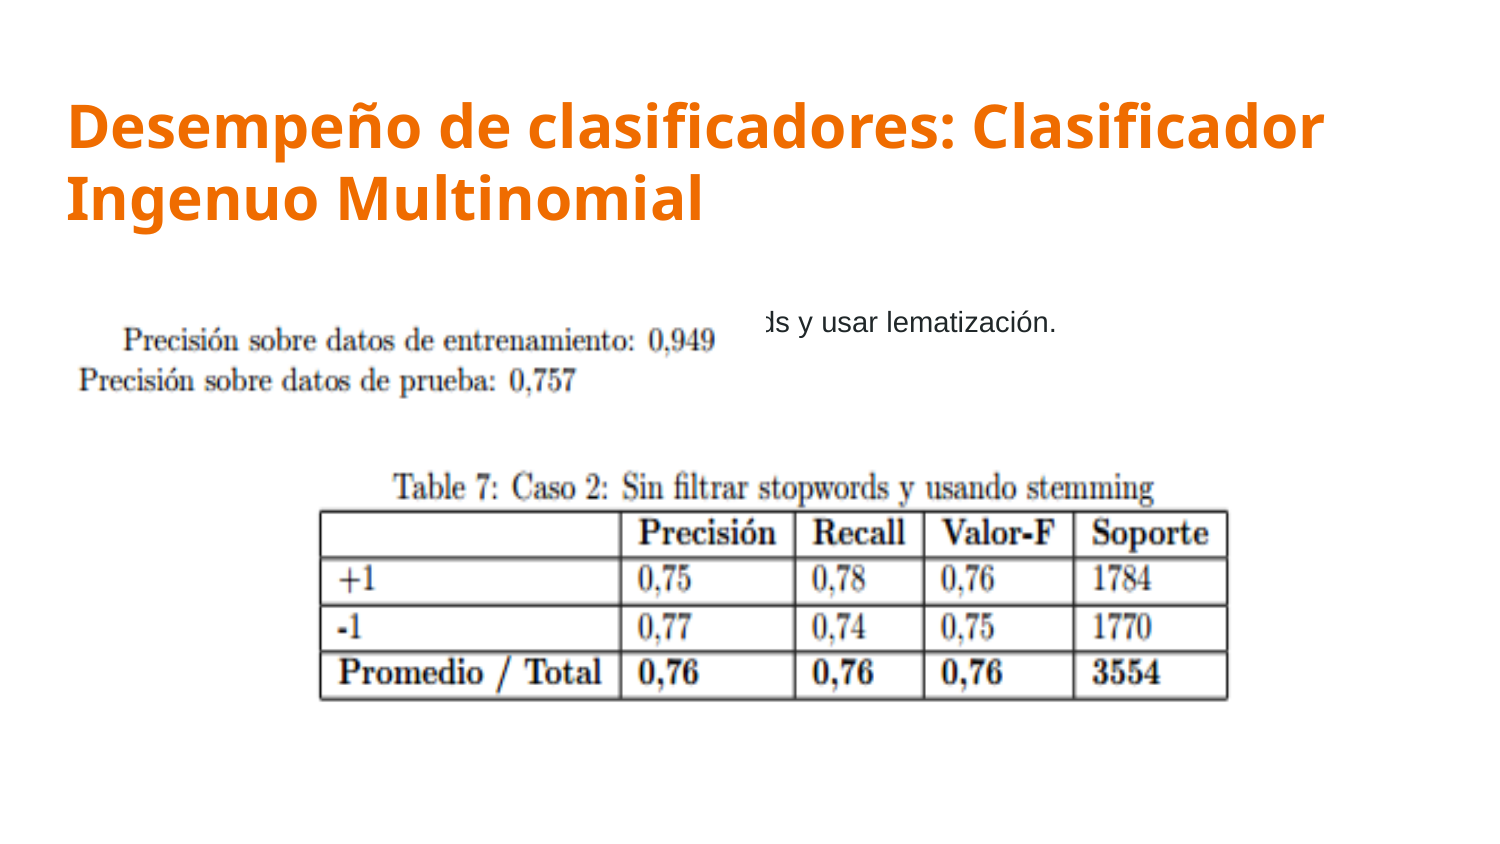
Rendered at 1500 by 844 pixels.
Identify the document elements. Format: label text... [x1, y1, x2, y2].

picture [65, 300, 766, 424]
title Desempeño de clasificadores: Clasificador Ingenuo Multinomial Las mejores métricas se obtienen al no filtrar stopwords y usar lematización. [51, 72, 1449, 232]
picture [285, 440, 1281, 722]
